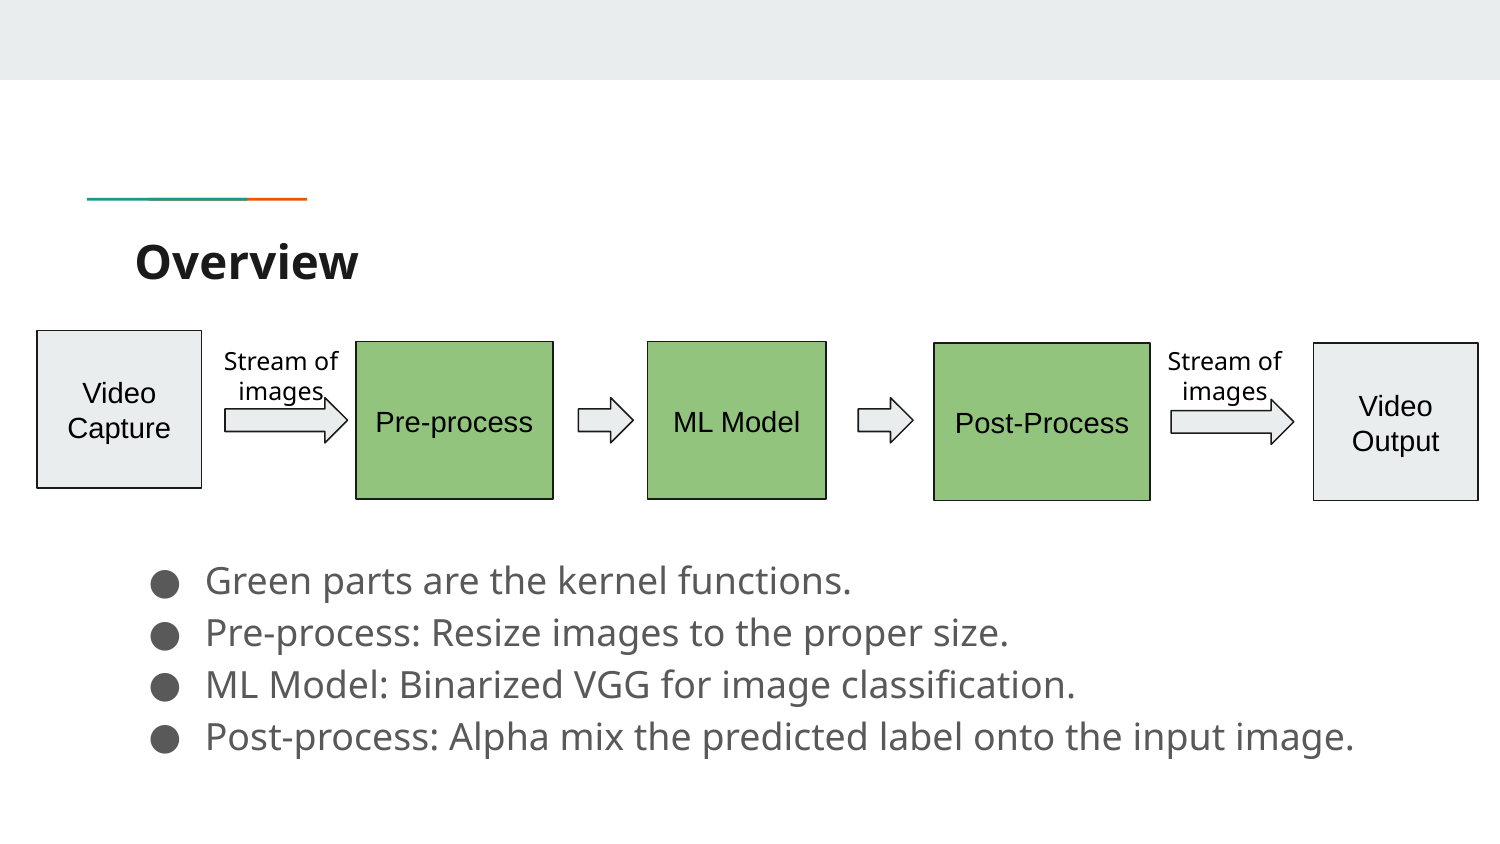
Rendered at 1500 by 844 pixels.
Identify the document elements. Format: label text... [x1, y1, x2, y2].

text_box Stream of images [1145, 330, 1305, 421]
text_box ML Model [647, 341, 826, 499]
text_box Pre-process [355, 341, 553, 499]
text_box Stream of images [201, 330, 361, 421]
text_box [578, 397, 634, 443]
text_box Video Capture [37, 330, 202, 488]
list Green parts are the kernel functions. Pre-process: Resize images to the proper size. ML Model: Binarized VGG for image classification. Post-process: Alpha mix the predicted label onto the input image. [114, 535, 1377, 812]
title Overview [119, 217, 1381, 305]
text_box Post-Process [934, 343, 1151, 501]
text_box [1171, 421, 1294, 445]
text_box [858, 397, 914, 443]
text_box [225, 421, 347, 443]
text_box Video Output [1313, 343, 1479, 501]
